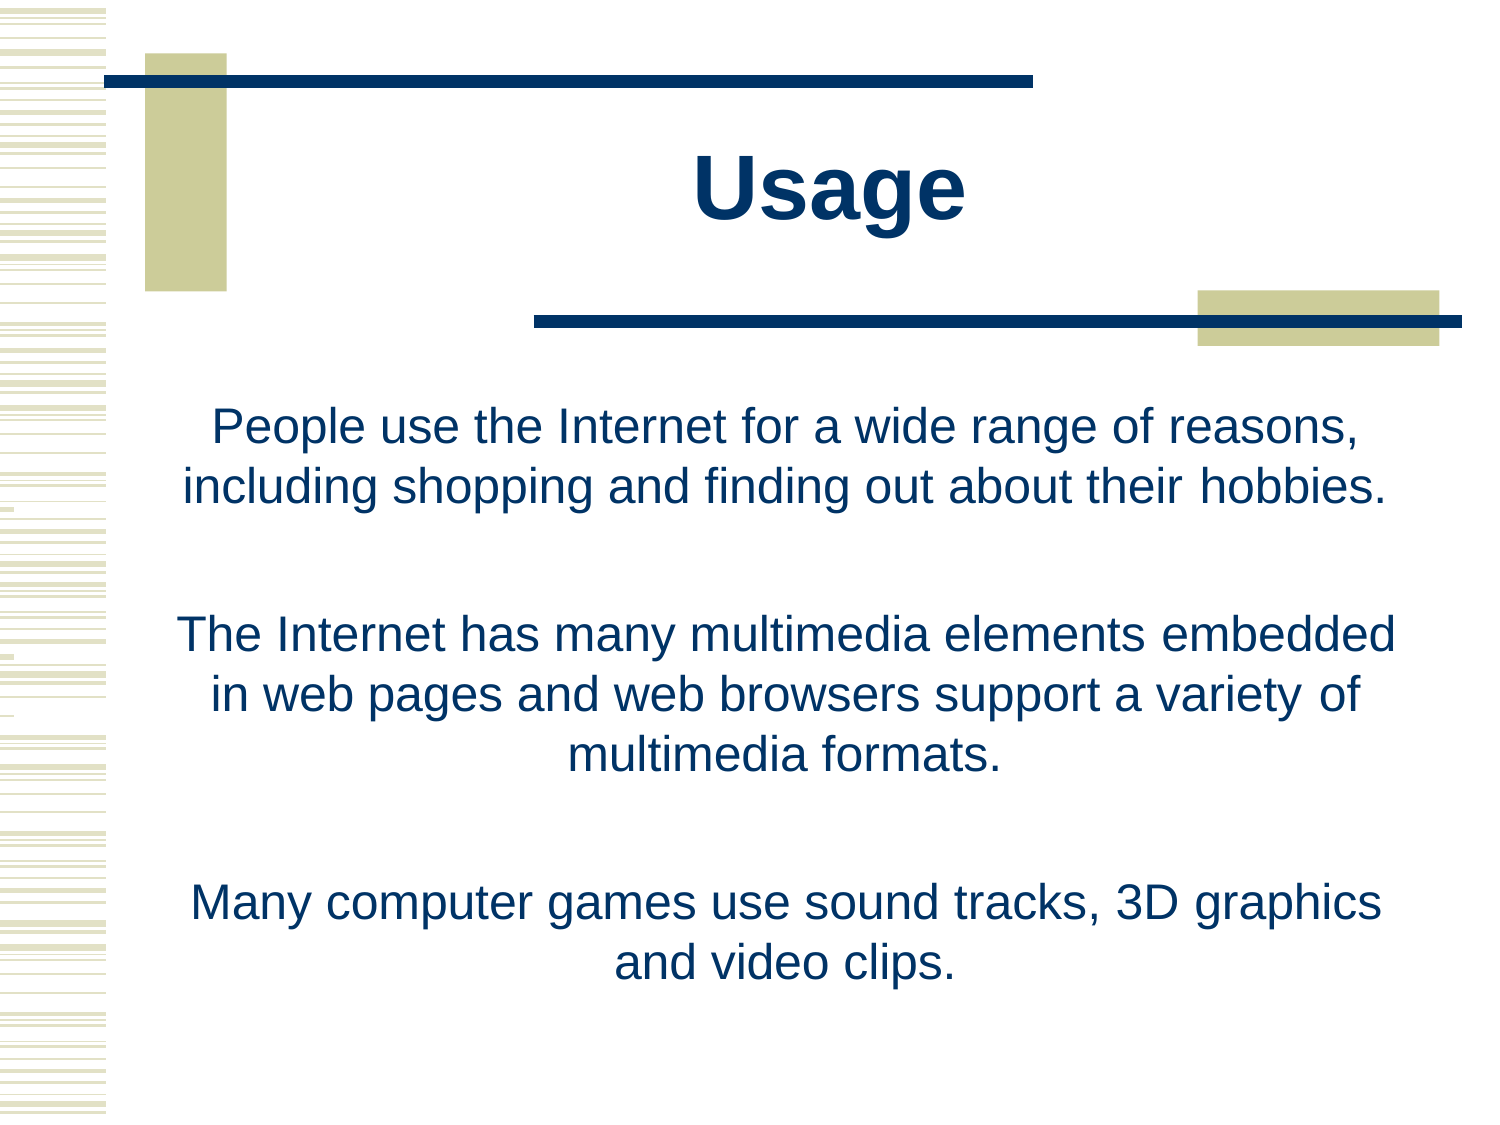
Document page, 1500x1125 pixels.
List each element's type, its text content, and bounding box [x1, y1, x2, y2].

text_box [1197, 328, 1440, 346]
text_box [145, 87, 227, 292]
text_box [1197, 290, 1440, 316]
text_box [145, 53, 227, 75]
title Usage [690, 125, 971, 317]
text_box People use the Internet for a wide range of reasons, including shopping and finding out about their hobbies. The Internet has many multimedia elements embedded in web pages and web browsers support a variety of multimedia formats. Many computer games use sound tracks, 3D graphics and video clips. [0, 391, 1400, 990]
